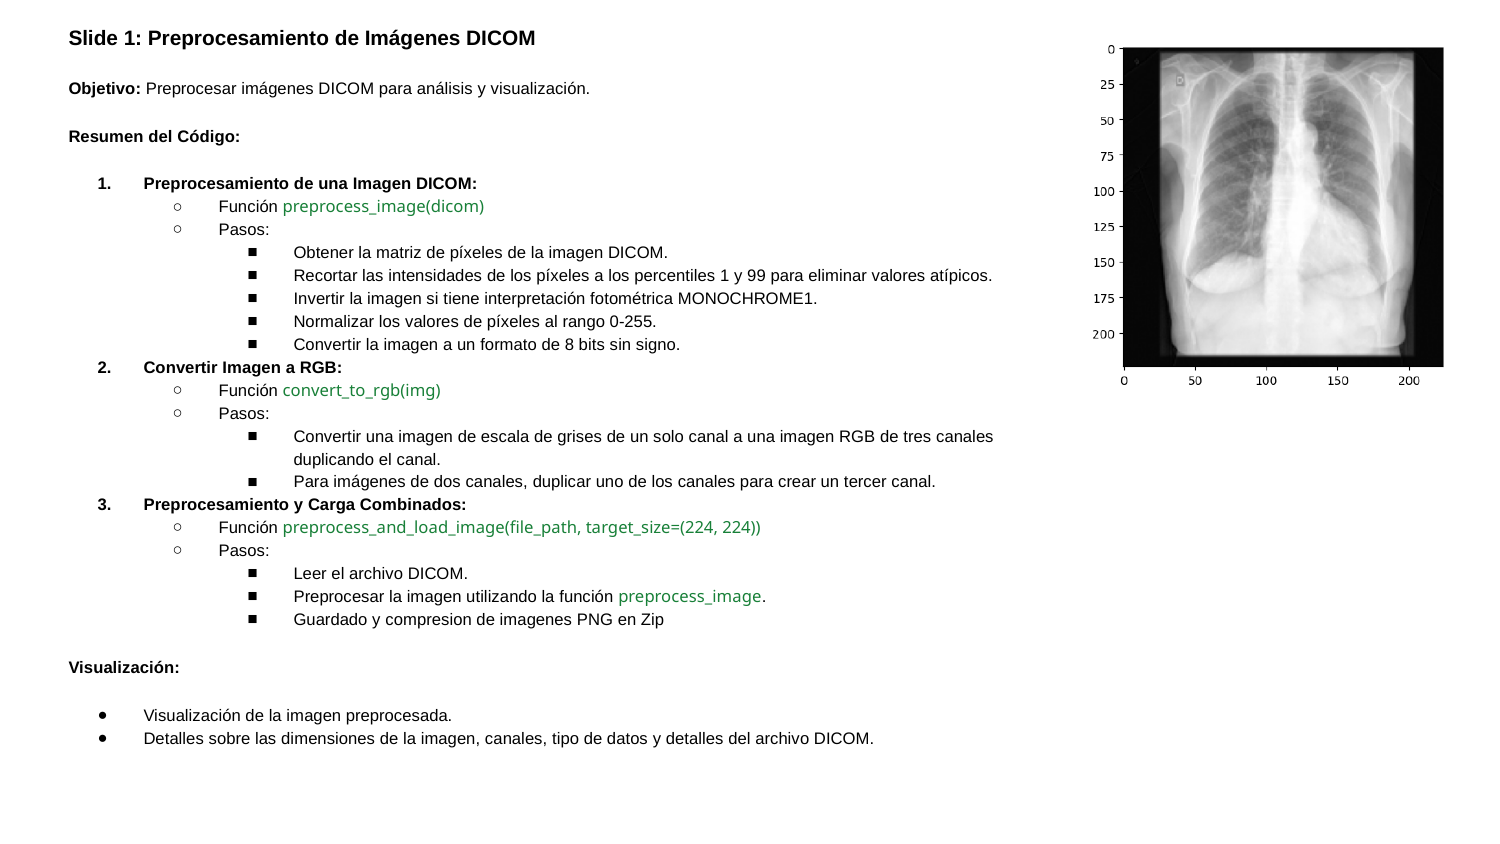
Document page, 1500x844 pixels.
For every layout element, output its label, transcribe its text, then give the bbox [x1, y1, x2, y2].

picture [1083, 34, 1451, 395]
text_box Slide 1: Preprocesamiento de Imágenes DICOM Objetivo: Preprocesar imágenes DICOM para análisis y visualización. Resumen del Código: Preprocesamiento de una Imagen DICOM: Función preprocess_image(dicom) Pasos: Obtener la matriz de píxeles de la imagen DICOM. Recortar las intensidades de los píxeles a los percentiles 1 y 99 para eliminar valores atípicos. Invertir la imagen si tiene interpretación fotométrica MONOCHROME1. Normalizar los valores de píxeles al rango 0-255. Convertir la imagen a un formato de 8 bits sin signo. Convertir Imagen a RGB: Función convert_to_rgb(img) Pasos: Convertir una imagen de escala de grises de un solo canal a una imagen RGB de tres canales duplicando el canal. Para imágenes de dos canales, duplicar uno de los canales para crear un tercer canal. Preprocesamiento y Carga Combinados: Función preprocess_and_load_image(file_path, target_size=(224, 224)) Pasos: Leer el archivo DICOM. Preprocesar la imagen utilizando la función preprocess_image. Guardado y compresion de imagenes PNG en Zip Visualización: Visualización de la imagen preprocesada. Detalles sobre las dimensiones de la imagen, canales, tipo de datos y detalles del archivo DICOM. [53, 5, 1084, 833]
